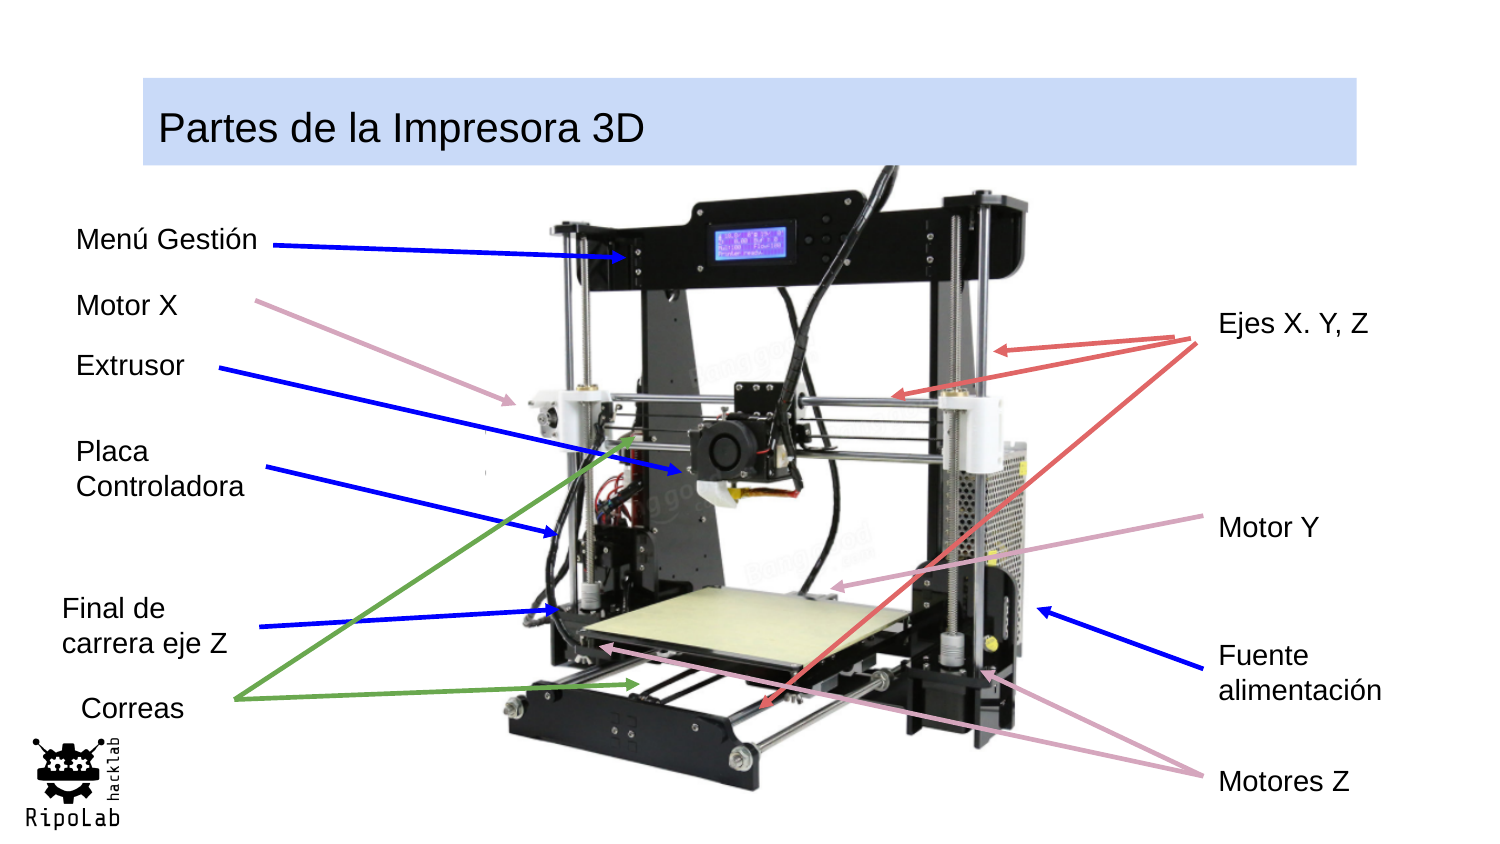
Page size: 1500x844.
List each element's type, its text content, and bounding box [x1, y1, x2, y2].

text_box Motor X [60, 270, 256, 330]
picture [24, 735, 121, 832]
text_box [254, 299, 517, 406]
picture [484, 165, 1048, 645]
text_box Fuente alimentación [1208, 621, 1434, 717]
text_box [598, 645, 1204, 777]
text_box Menú Gestión [60, 205, 274, 285]
text_box Placa Controladora [60, 417, 229, 516]
text_box Partes de la Impresora 3D [143, 77, 1357, 166]
picture [484, 700, 1048, 794]
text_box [272, 244, 627, 258]
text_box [1036, 607, 1204, 645]
text_box Motores Z [1203, 746, 1398, 806]
text_box Extrusor [60, 331, 249, 390]
text_box Motor Y [1203, 492, 1338, 539]
text_box Correas [65, 674, 235, 725]
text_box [979, 670, 1204, 777]
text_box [829, 515, 1204, 590]
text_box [234, 436, 636, 700]
text_box Ejes X. Y, Z [1203, 289, 1398, 388]
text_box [218, 367, 683, 473]
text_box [758, 342, 1198, 644]
text_box Final de carrera eje Z [46, 574, 229, 624]
